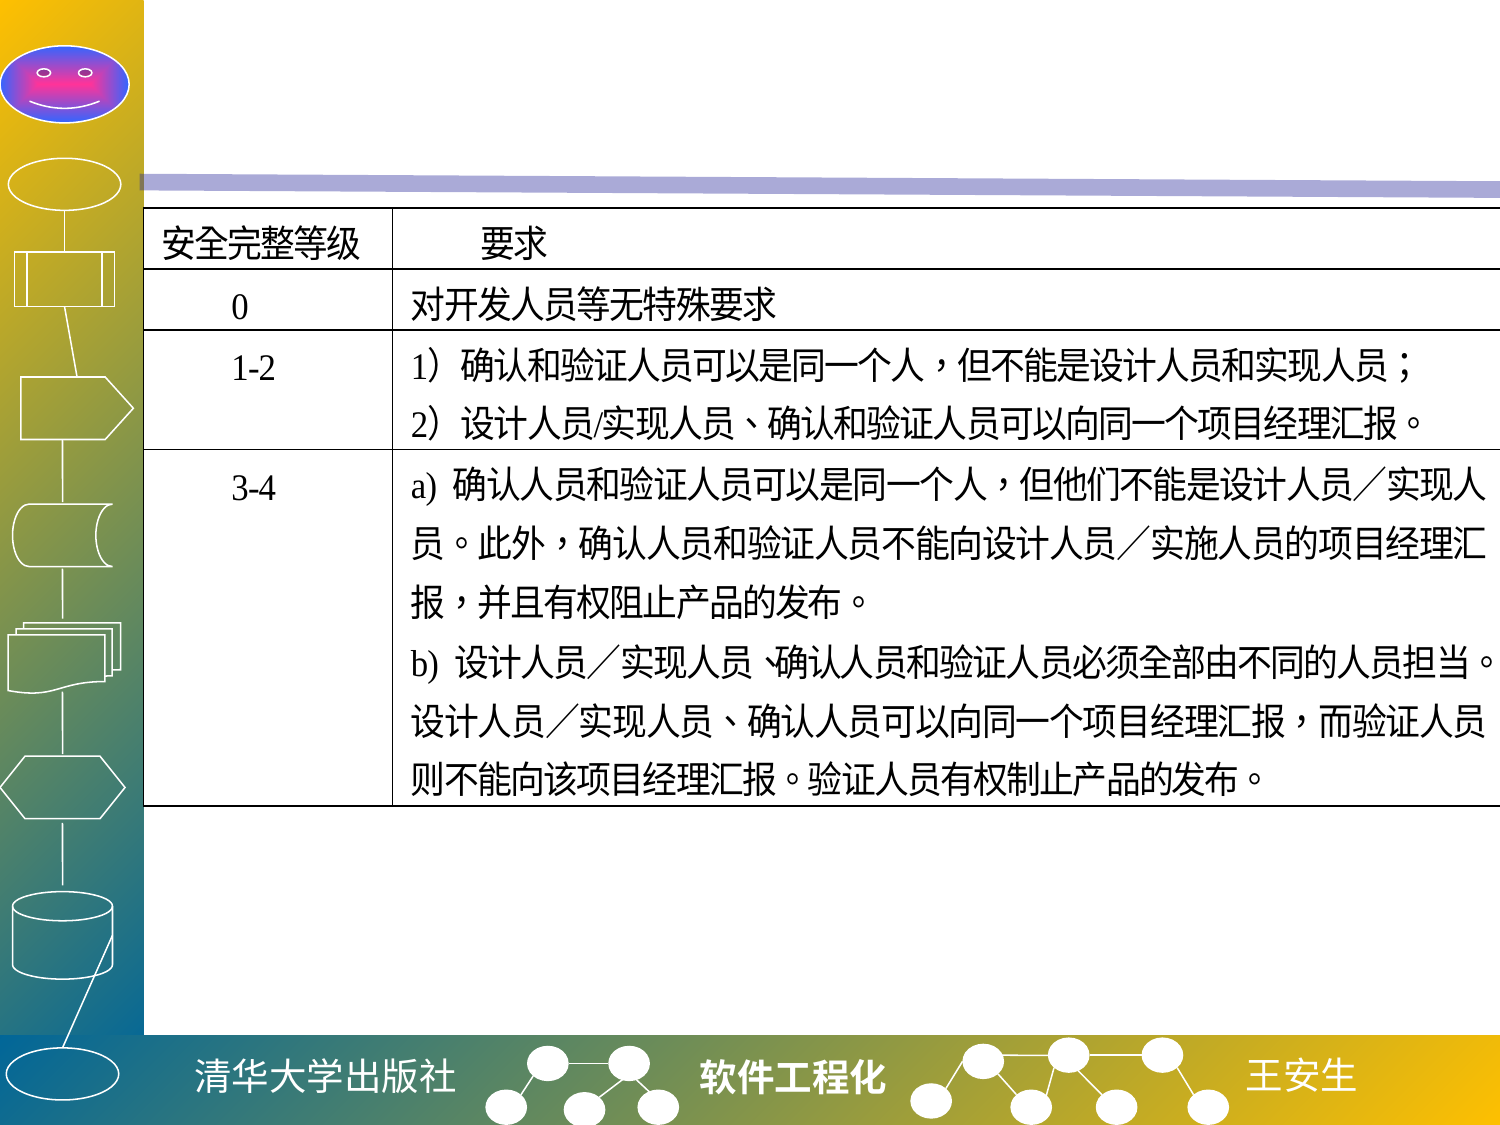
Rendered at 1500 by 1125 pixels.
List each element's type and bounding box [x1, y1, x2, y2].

picture [142, 206, 1500, 867]
